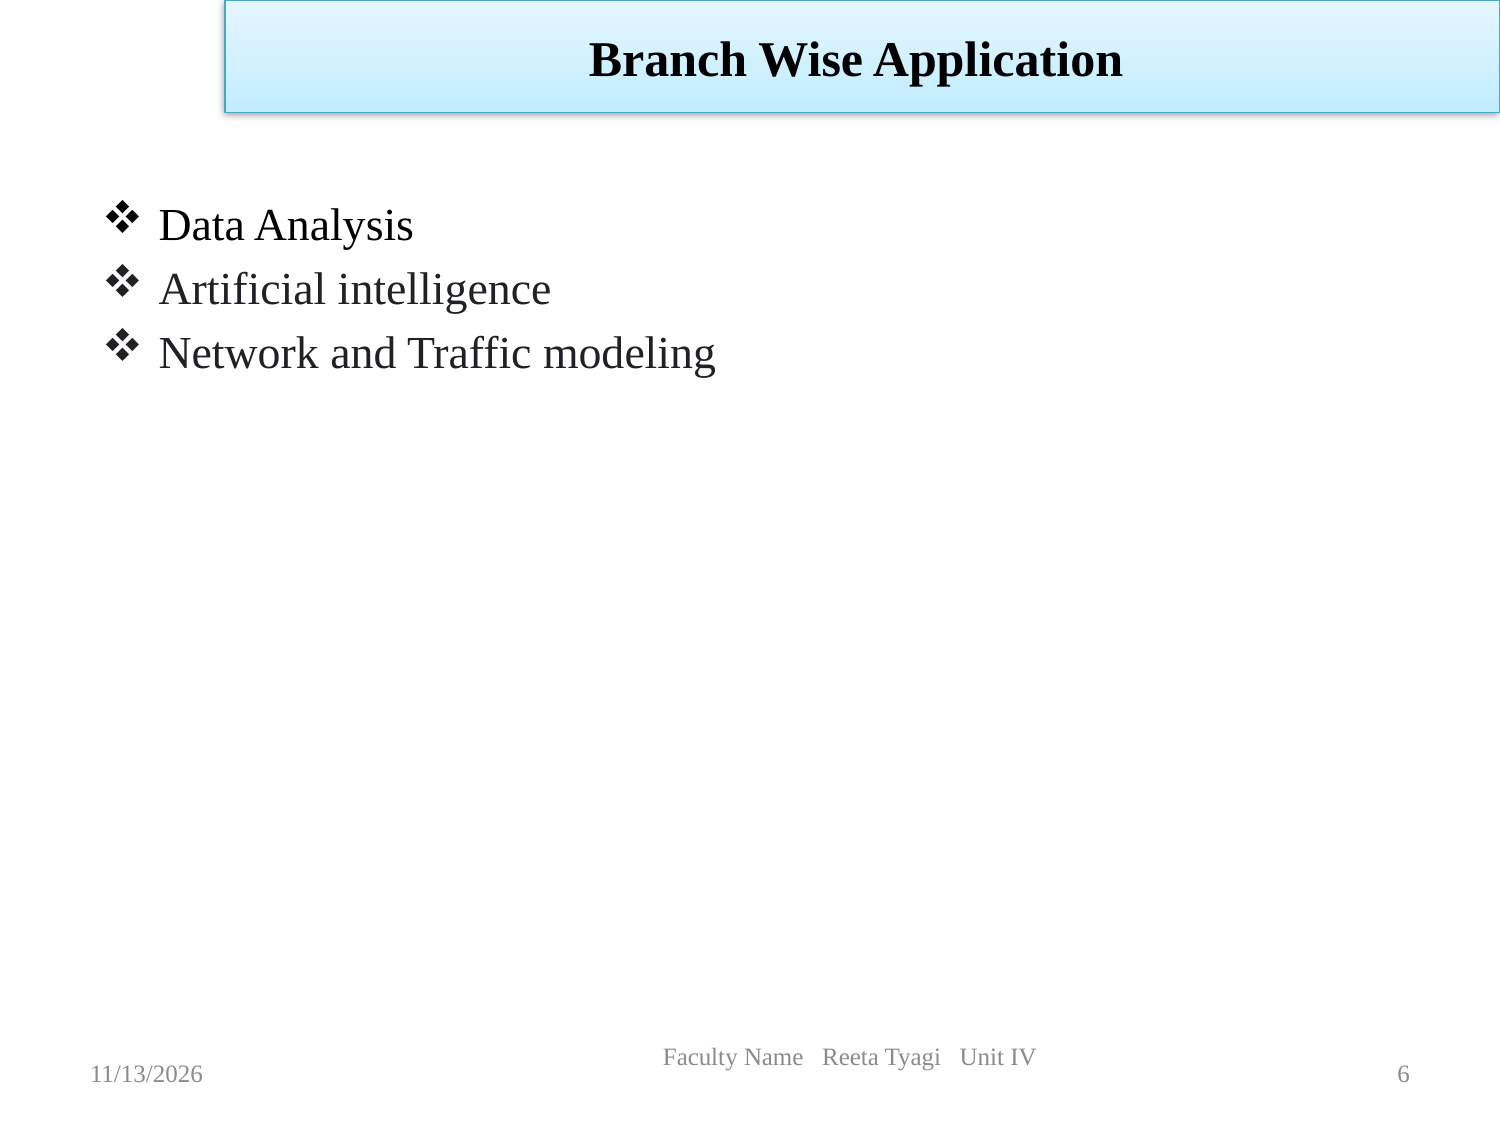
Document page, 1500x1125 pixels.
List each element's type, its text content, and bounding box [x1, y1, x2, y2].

slide_number 6 [1074, 1042, 1425, 1103]
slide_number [75, 1042, 425, 1103]
footer Faculty Name Reeta Tyagi Unit IV [462, 1025, 1238, 1085]
text_box Branch Wise Application [224, 0, 1500, 113]
list Data Analysis Artificial intelligence Network and Traffic modeling [87, 187, 1438, 930]
